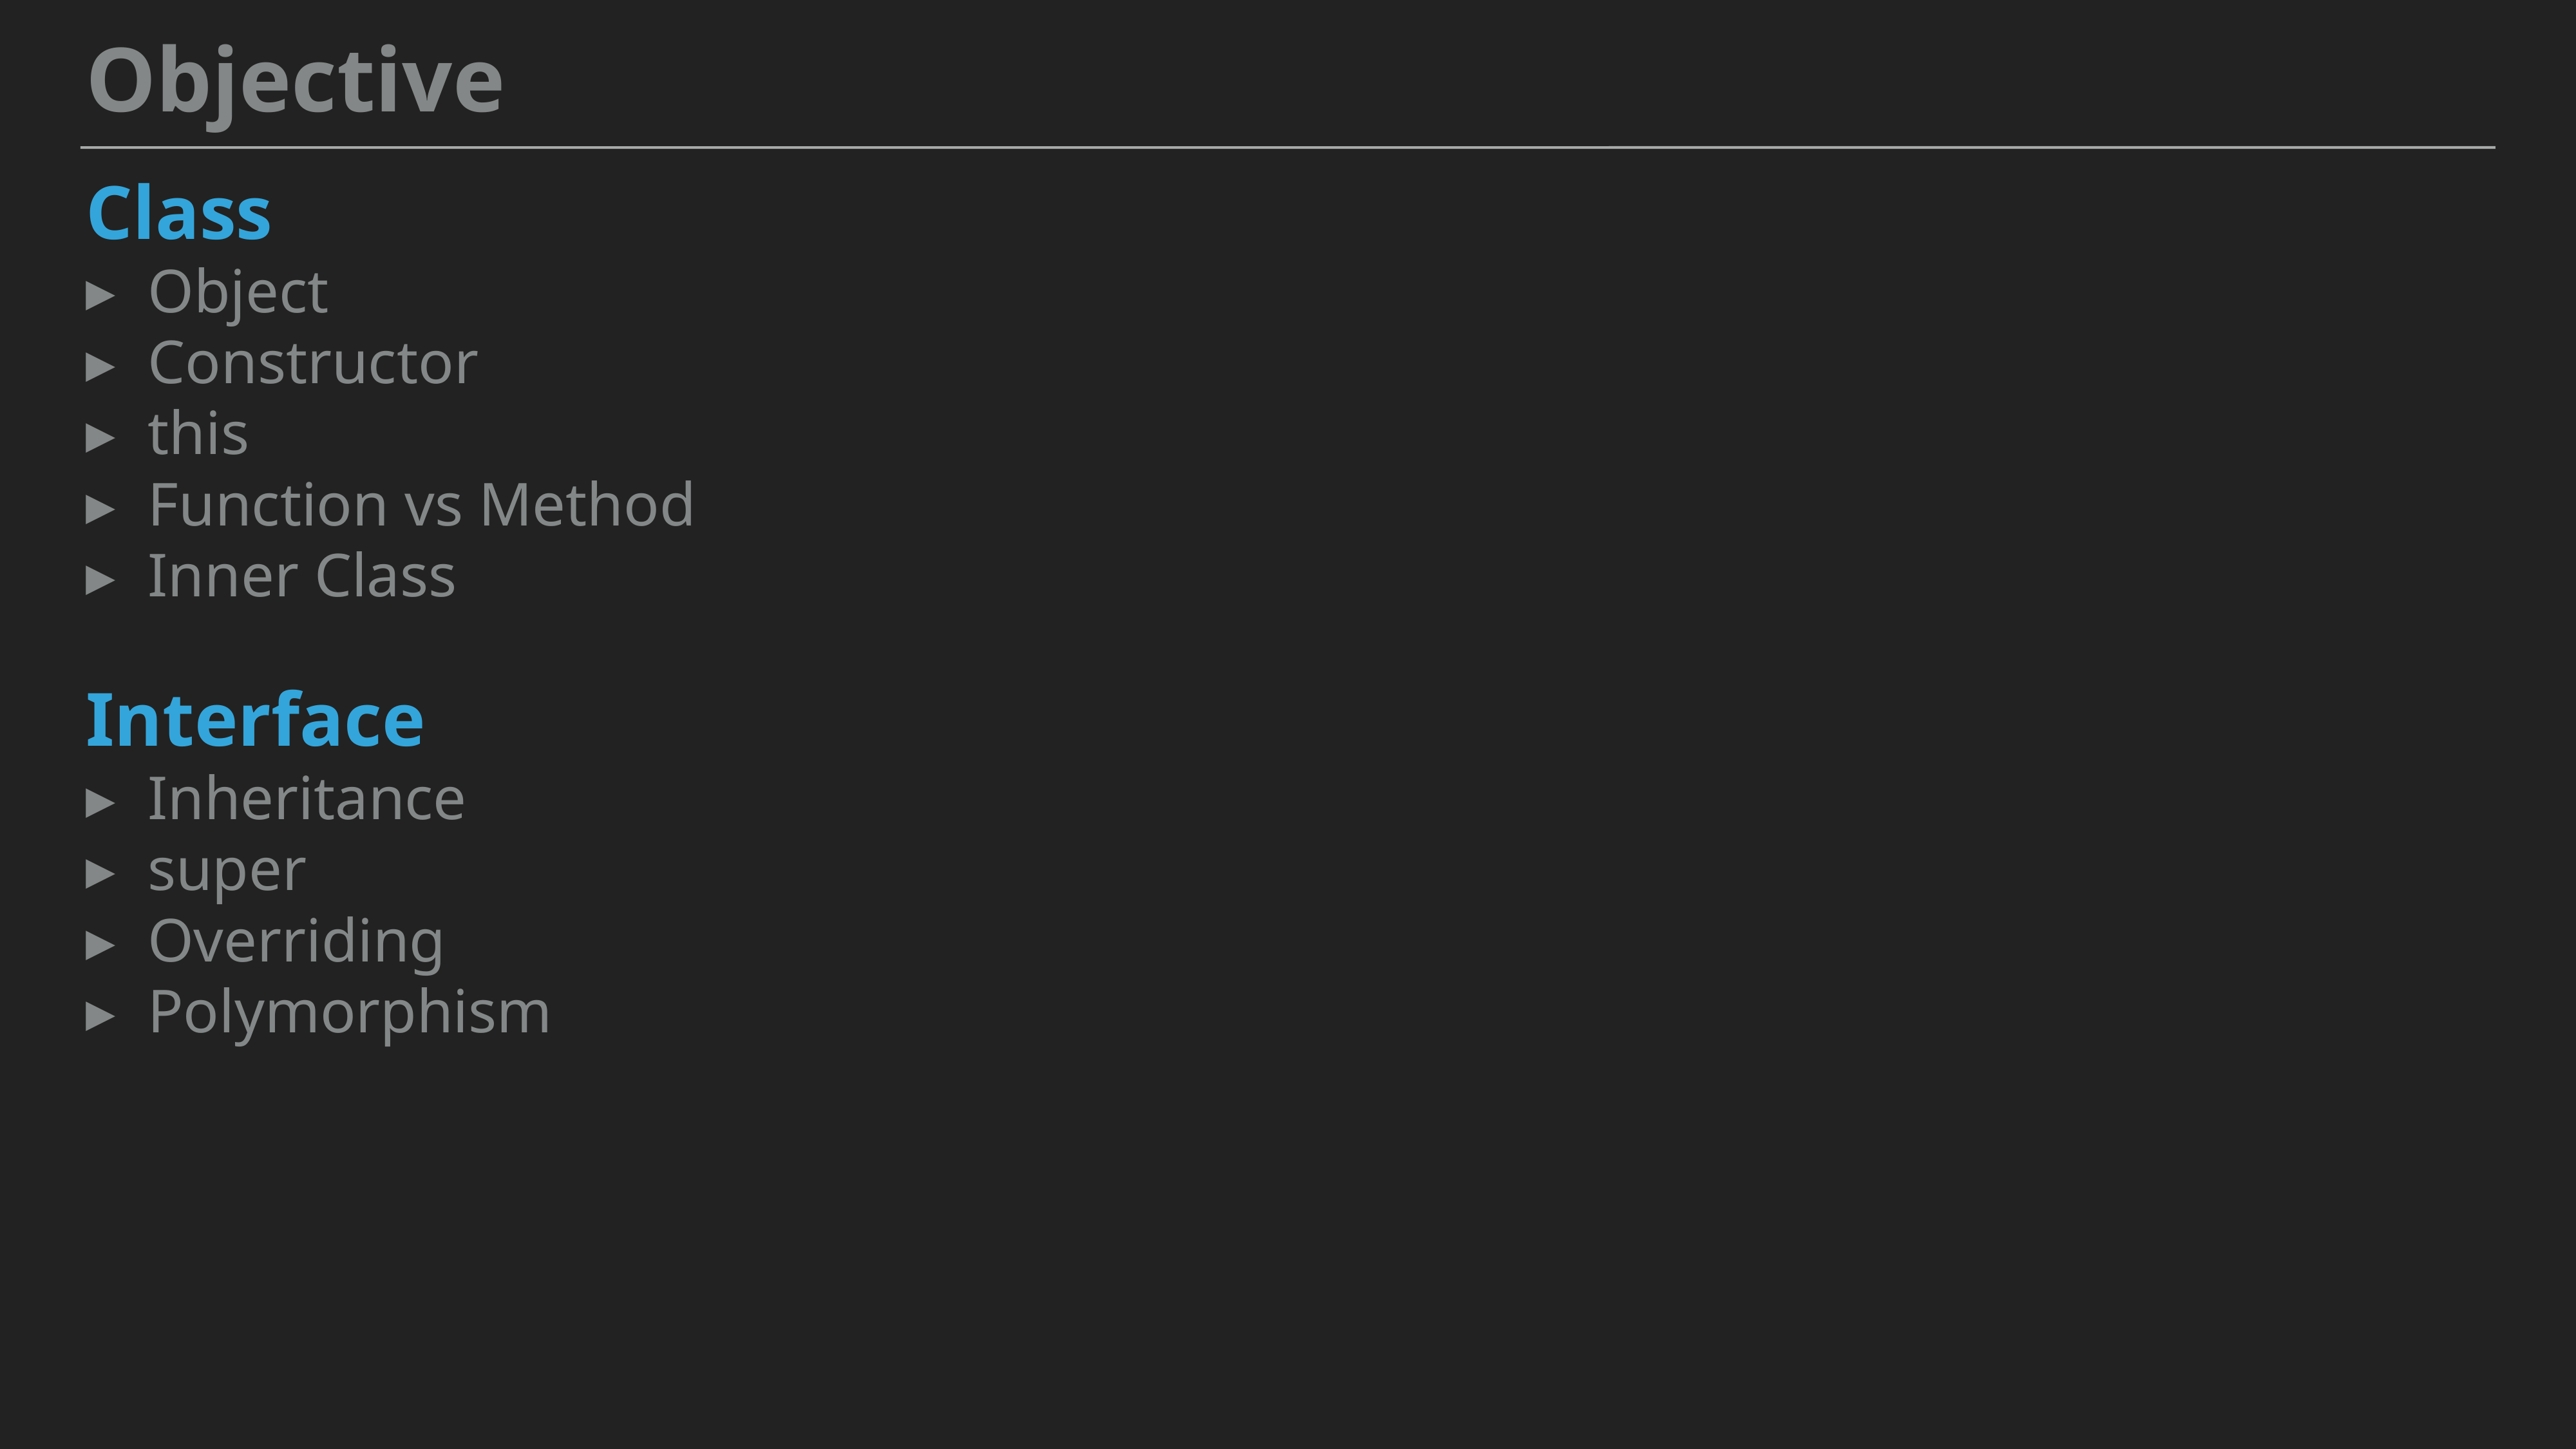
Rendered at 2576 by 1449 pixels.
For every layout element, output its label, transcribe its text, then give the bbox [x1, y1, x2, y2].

list Objective [80, 18, 2295, 135]
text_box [80, 684, 2496, 990]
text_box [80, 176, 2496, 484]
